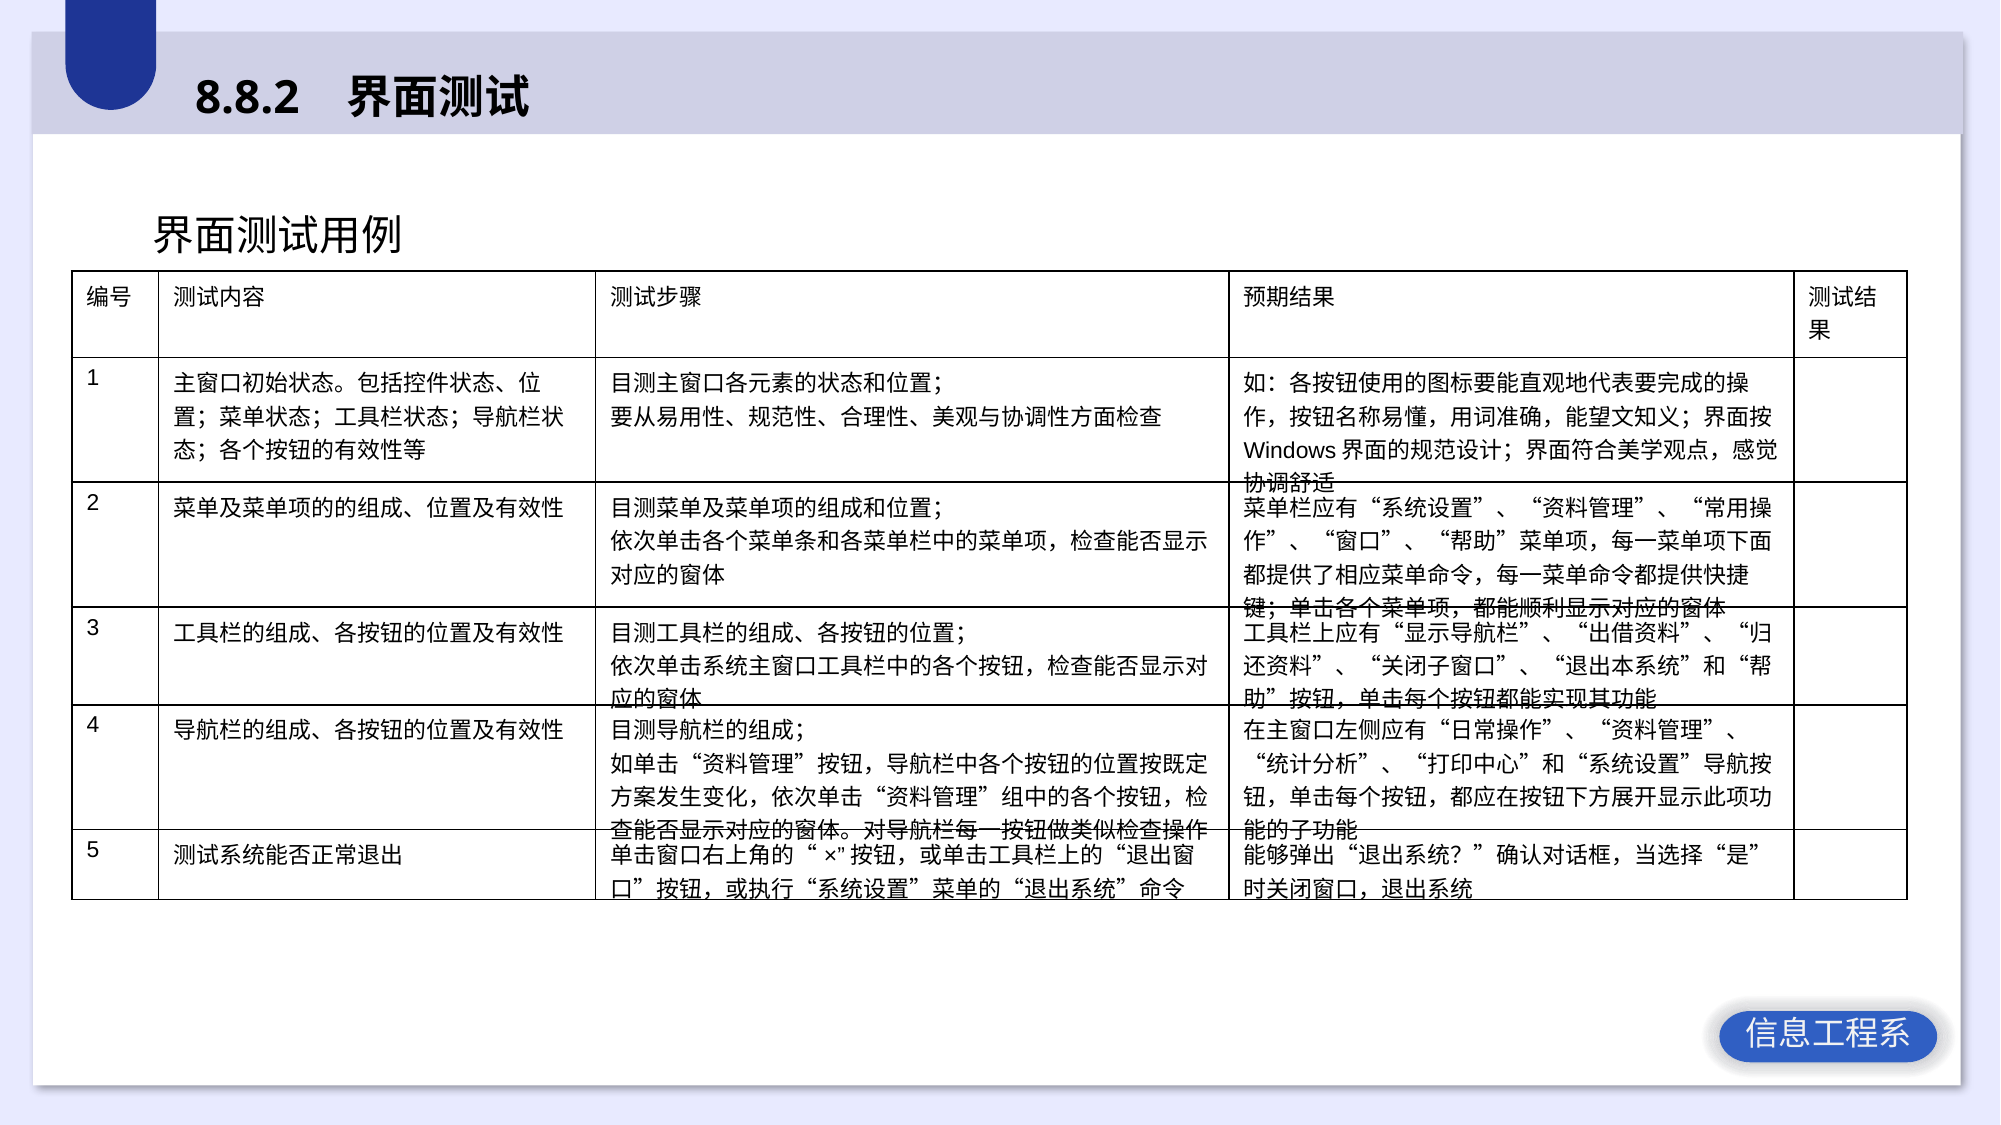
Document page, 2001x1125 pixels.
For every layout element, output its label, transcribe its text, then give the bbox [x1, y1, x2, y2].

table_cell 在主窗口左侧应有“日常操作”、“资料管理”、“统计分析”、“打印中心”和“系统设置”导航按钮，单击每个按钮，都应在按钮下方展开显示此项功能的子功能 [1230, 706, 1793, 829]
table_cell 目测导航栏的组成； 如单击“资料管理”按钮，导航栏中各个按钮的位置按既定方案发生变化，依次单击“资料管理”组中的各个按钮，检查能否显示对应的窗体。对导航栏每一按钮做类似检查操作 [596, 706, 1228, 829]
table_header 测试步骤 [596, 272, 1228, 357]
table_header 测试内容 [159, 272, 595, 357]
table_cell [1795, 358, 1906, 481]
table_cell 工具栏上应有“显示导航栏”、“出借资料”、“归还资料”、“关闭子窗口”、“退出本系统”和“帮助”按钮，单击每个按钮都能实现其功能 [1230, 608, 1793, 704]
table_cell [1795, 483, 1906, 606]
table_cell 如：各按钮使用的图标要能直观地代表要完成的操作，按钮名称易懂，用词准确，能望文知义；界面按Windows界面的规范设计；界面符合美学观点，感觉协调舒适 [1230, 358, 1793, 481]
table_header 预期结果 [1230, 272, 1793, 357]
table_cell 2 [73, 483, 158, 606]
table_cell 菜单栏应有“系统设置”、“资料管理”、“常用操作”、“窗口”、“帮助”菜单项，每一菜单项下面都提供了相应菜单命令，每一菜单命令都提供快捷键；单击各个菜单项，都能顺利显示对应的窗体 [1230, 483, 1793, 606]
table_cell [1795, 830, 1906, 899]
table_cell 单击窗口右上角的“×”按钮，或单击工具栏上的“退出窗口”按钮，或执行“系统设置”菜单的“退出系统”命令 [596, 830, 1228, 899]
table_cell 3 [73, 608, 158, 704]
table_header 测试结果 [1795, 272, 1906, 357]
table_cell 测试系统能否正常退出 [159, 830, 595, 899]
table_cell 导航栏的组成、各按钮的位置及有效性 [159, 706, 595, 829]
table_cell 目测主窗口各元素的状态和位置； 要从易用性、规范性、合理性、美观与协调性方面检查 [596, 358, 1228, 481]
table_cell 工具栏的组成、各按钮的位置及有效性 [159, 608, 595, 704]
table_cell 目测菜单及菜单项的组成和位置； 依次单击各个菜单条和各菜单栏中的菜单项，检查能否显示对应的窗体 [596, 483, 1228, 606]
table_cell 5 [73, 830, 158, 899]
table_cell 1 [73, 358, 158, 481]
table_cell 能够弹出“退出系统？”确认对话框，当选择“是”时关闭窗口，退出系统 [1230, 830, 1793, 899]
table_cell [1795, 706, 1906, 829]
table_header 编号 [73, 272, 158, 357]
table_cell [1795, 608, 1906, 704]
table_cell 4 [73, 706, 158, 829]
table_cell 主窗口初始状态。包括控件状态、位置；菜单状态；工具栏状态；导航栏状态；各个按钮的有效性等 [159, 358, 595, 481]
table_cell 目测工具栏的组成、各按钮的位置； 依次单击系统主窗口工具栏中的各个按钮，检查能否显示对应的窗体 [596, 608, 1228, 704]
text_box 界面测试用例 [137, 176, 507, 267]
text_box 8.8.2 界面测试 [180, 47, 545, 130]
table_cell 菜单及菜单项的的组成、位置及有效性 [159, 483, 595, 606]
